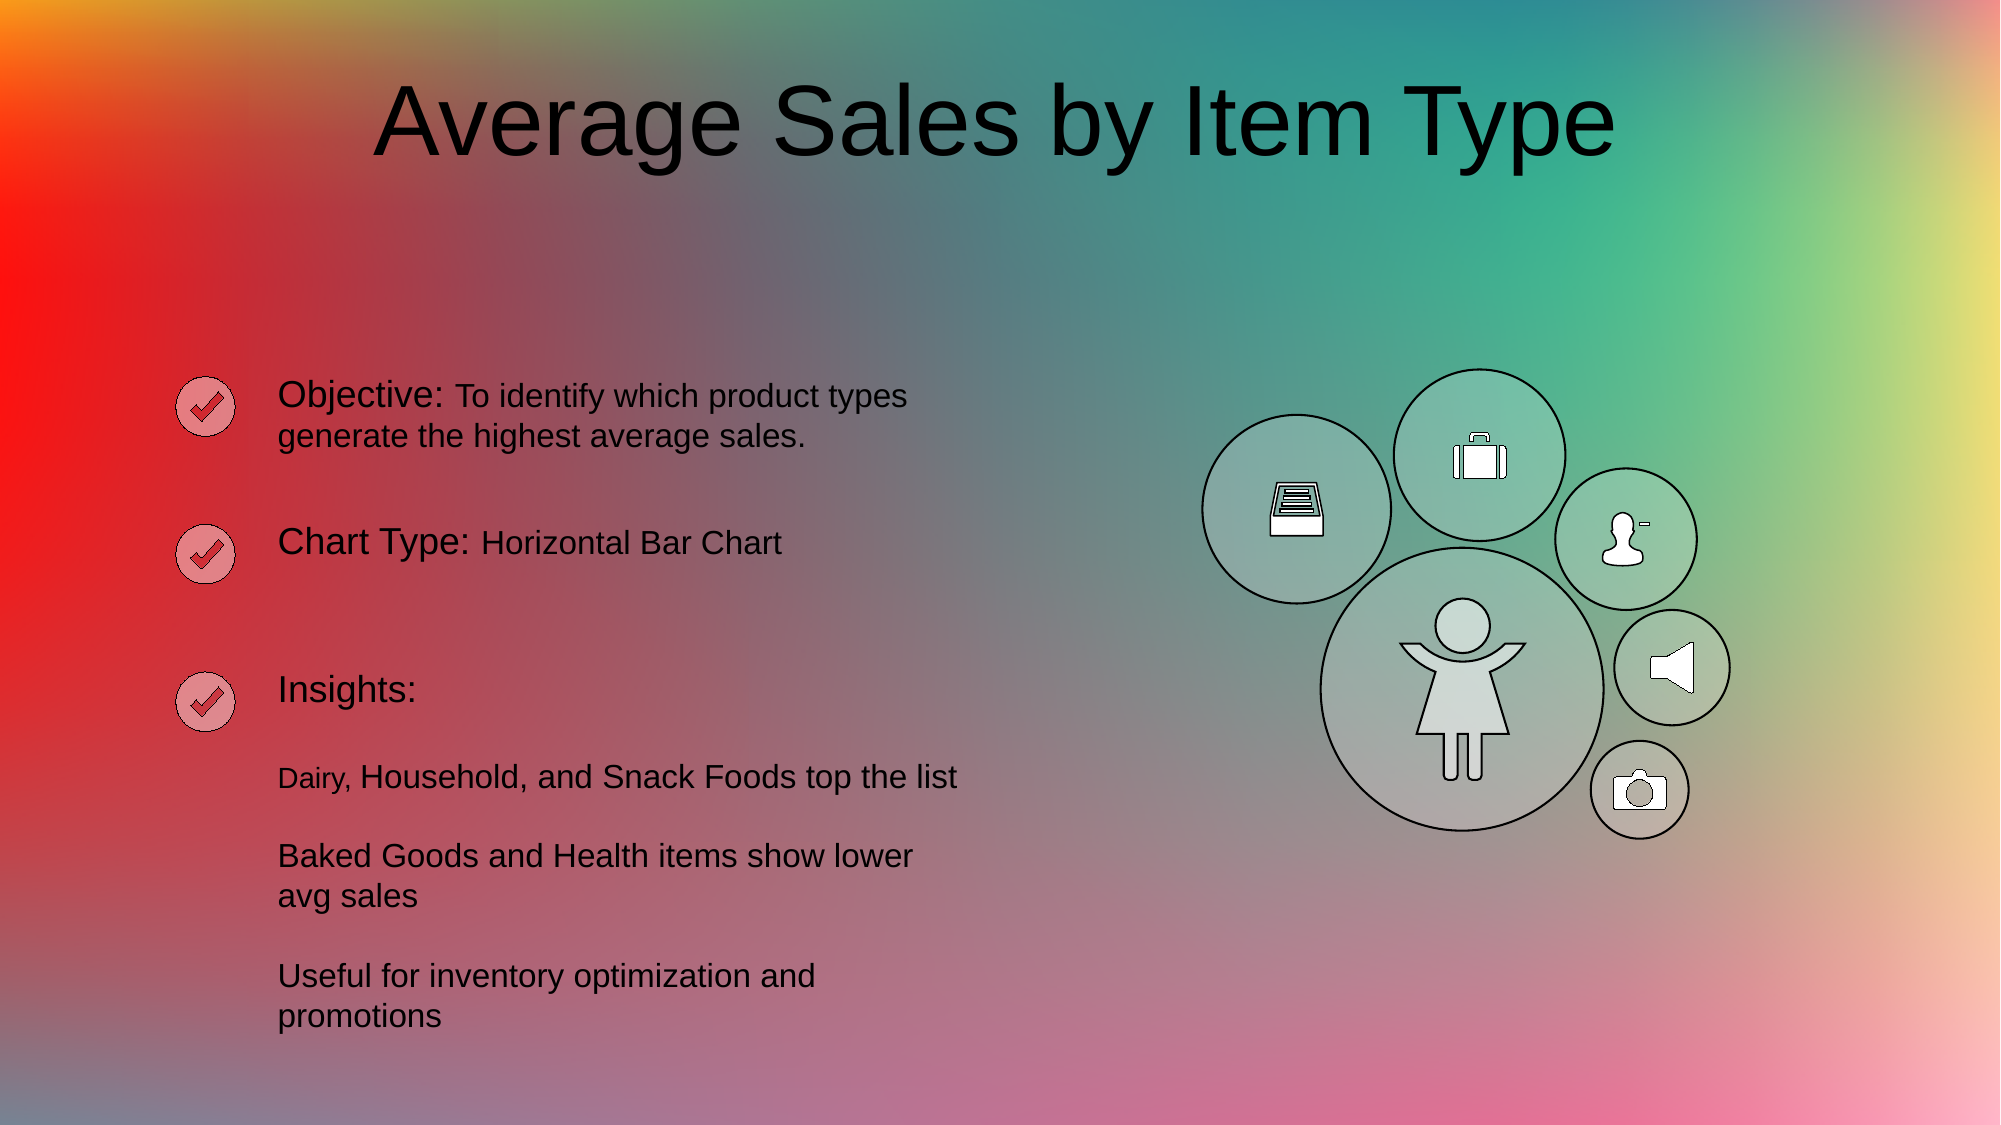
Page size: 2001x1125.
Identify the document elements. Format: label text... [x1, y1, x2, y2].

text_box [1392, 368, 1567, 543]
text_box [1499, 445, 1507, 479]
text_box [1589, 739, 1690, 840]
text_box [1613, 769, 1667, 810]
text_box [1554, 467, 1698, 612]
text_box [1319, 546, 1605, 832]
text_box [1463, 445, 1497, 479]
picture [0, 0, 2001, 1125]
text_box [1613, 608, 1731, 727]
text_box [1201, 413, 1393, 605]
text_box Average Sales by Item Type [358, 32, 1721, 185]
text_box Insights: Dairy, Household, and Snack Foods top the list Baked Goods and Health items show lower avg sales Useful for inventory optimization and promotions [263, 657, 982, 726]
text_box [1650, 642, 1694, 694]
text_box [1434, 597, 1491, 655]
text_box [175, 671, 236, 732]
text_box [175, 524, 236, 584]
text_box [1601, 512, 1650, 566]
text_box Chart Type: Horizontal Bar Chart [263, 509, 982, 570]
text_box [175, 376, 236, 437]
text_box Objective: To identify which product types generate the highest average sales. [263, 362, 982, 462]
text_box [1469, 432, 1490, 442]
text_box [1453, 445, 1460, 479]
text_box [1270, 482, 1324, 536]
text_box [1398, 642, 1527, 781]
